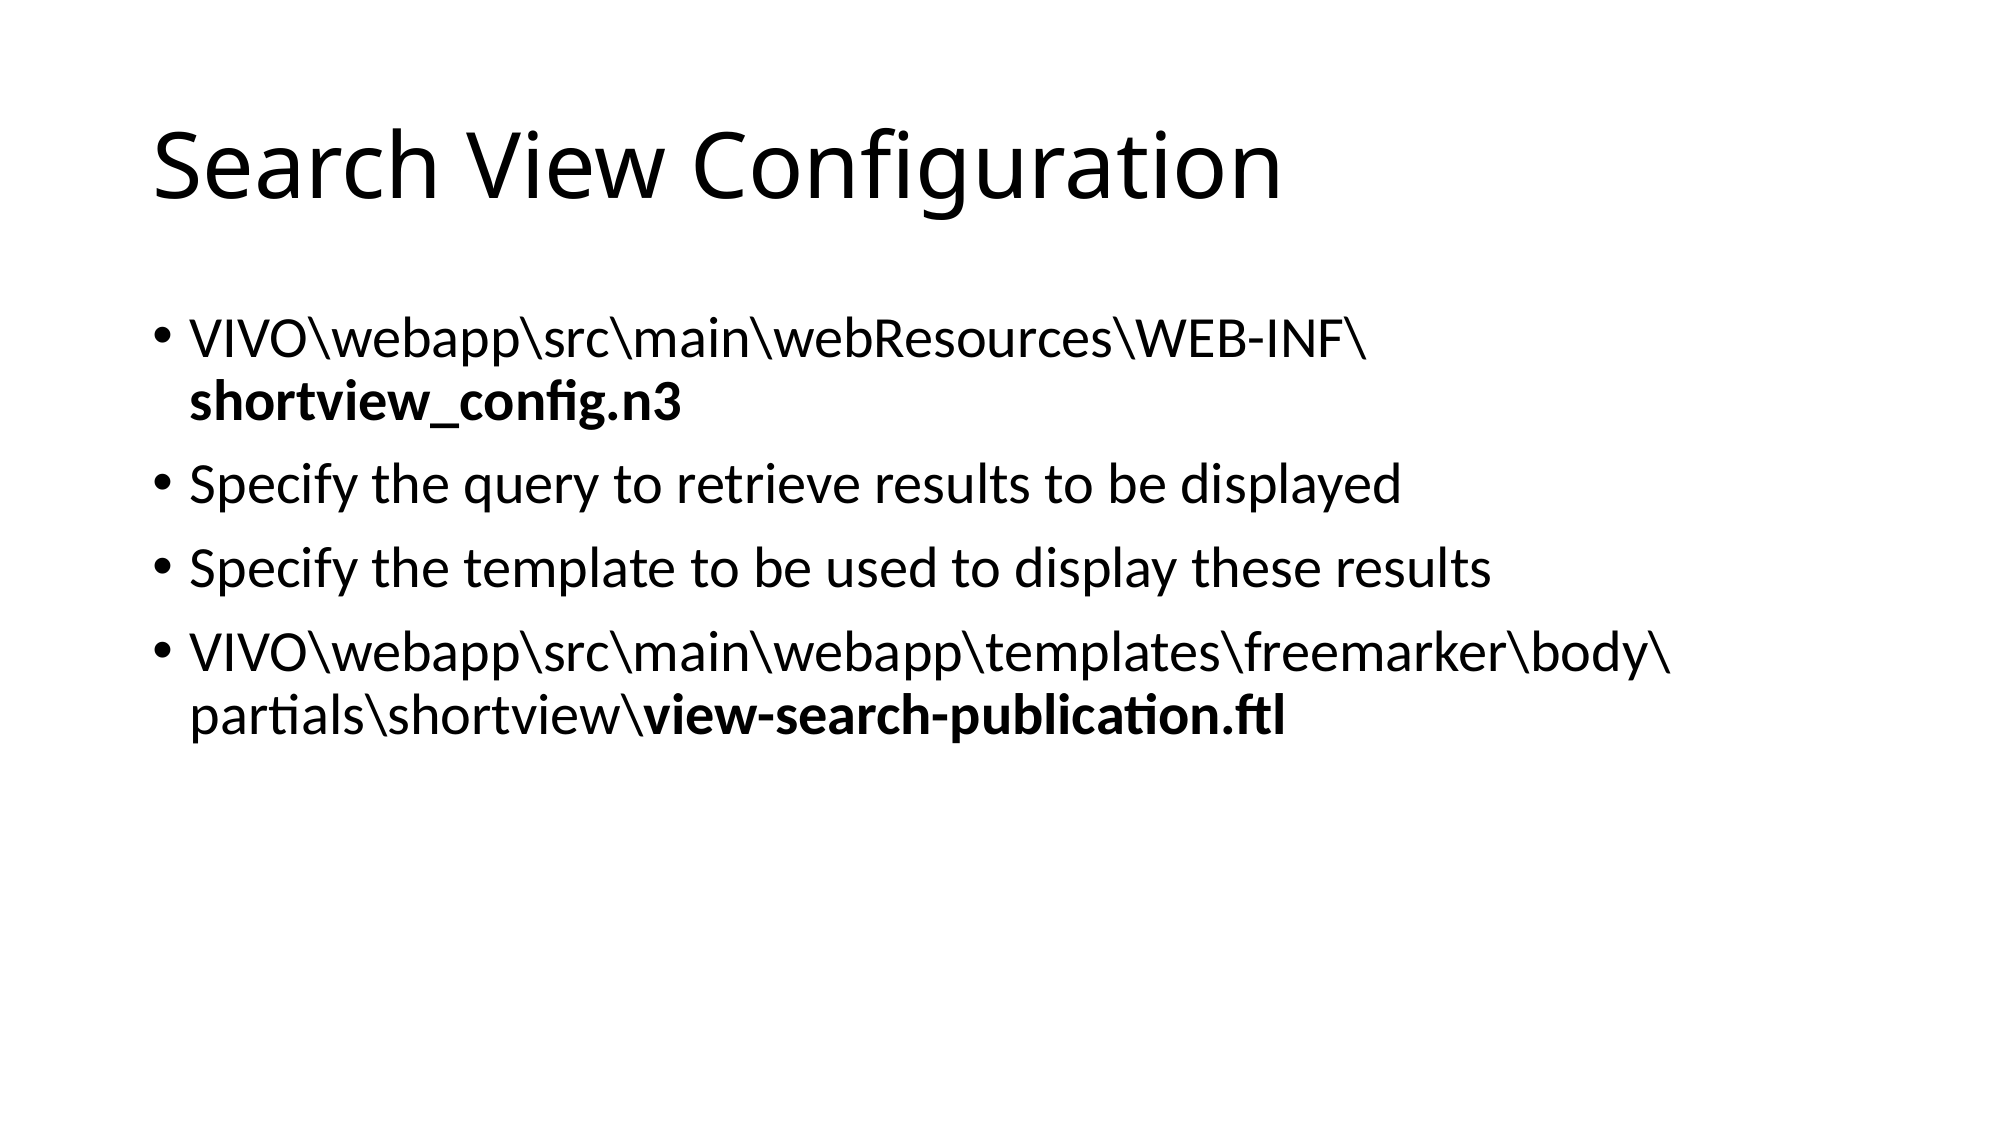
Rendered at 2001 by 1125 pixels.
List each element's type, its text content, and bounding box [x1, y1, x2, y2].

title Search View Configuration [137, 59, 1863, 278]
list VIVO\webapp\src\main\webResources\WEB-INF\shortview_config.n3 Specify the query to retrieve results to be displayed Specify the template to be used to display these results VIVO\webapp\src\main\webapp\templates\freemarker\body\partials\shortview\view-search-publication.ftl [137, 299, 1863, 1014]
